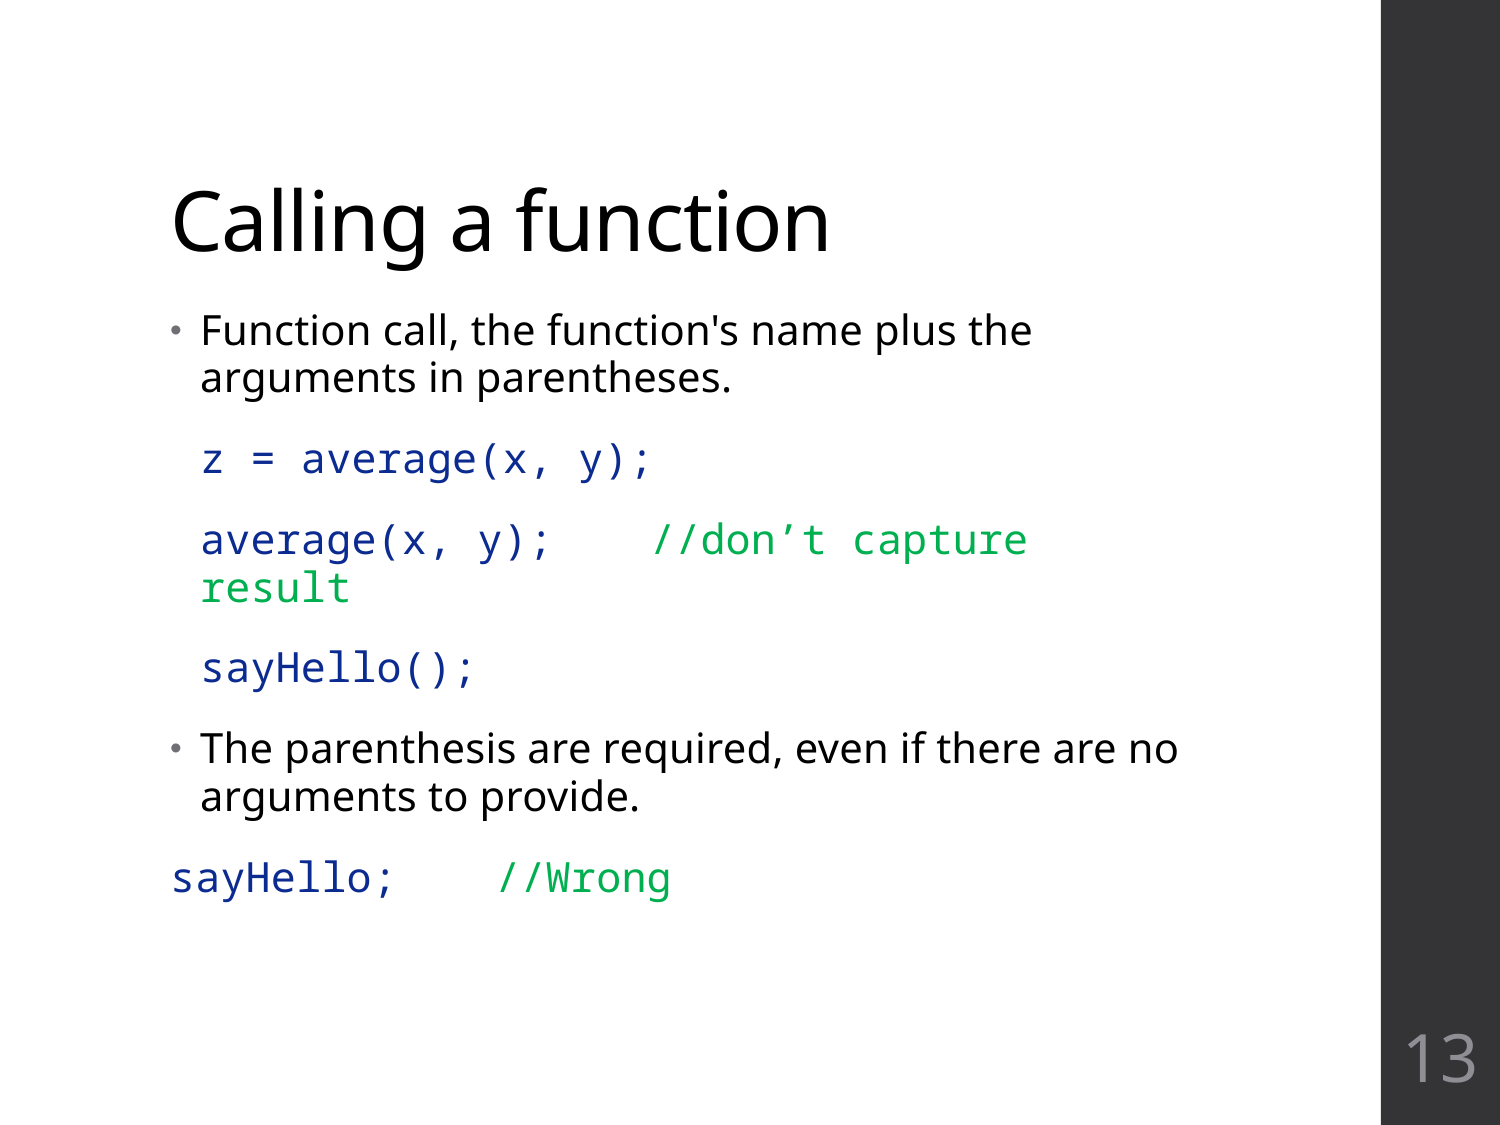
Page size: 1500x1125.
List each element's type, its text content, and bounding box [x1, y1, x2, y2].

list Function call, the function's name plus the arguments in parentheses. z = average(x, y); average(x, y); //don’t capture result sayHello(); The parenthesis are required, even if there are no arguments to provide. sayHello; //Wrong [155, 299, 1213, 1014]
slide_number 13 [1384, 1012, 1498, 1110]
title Calling a function [155, 60, 1348, 278]
